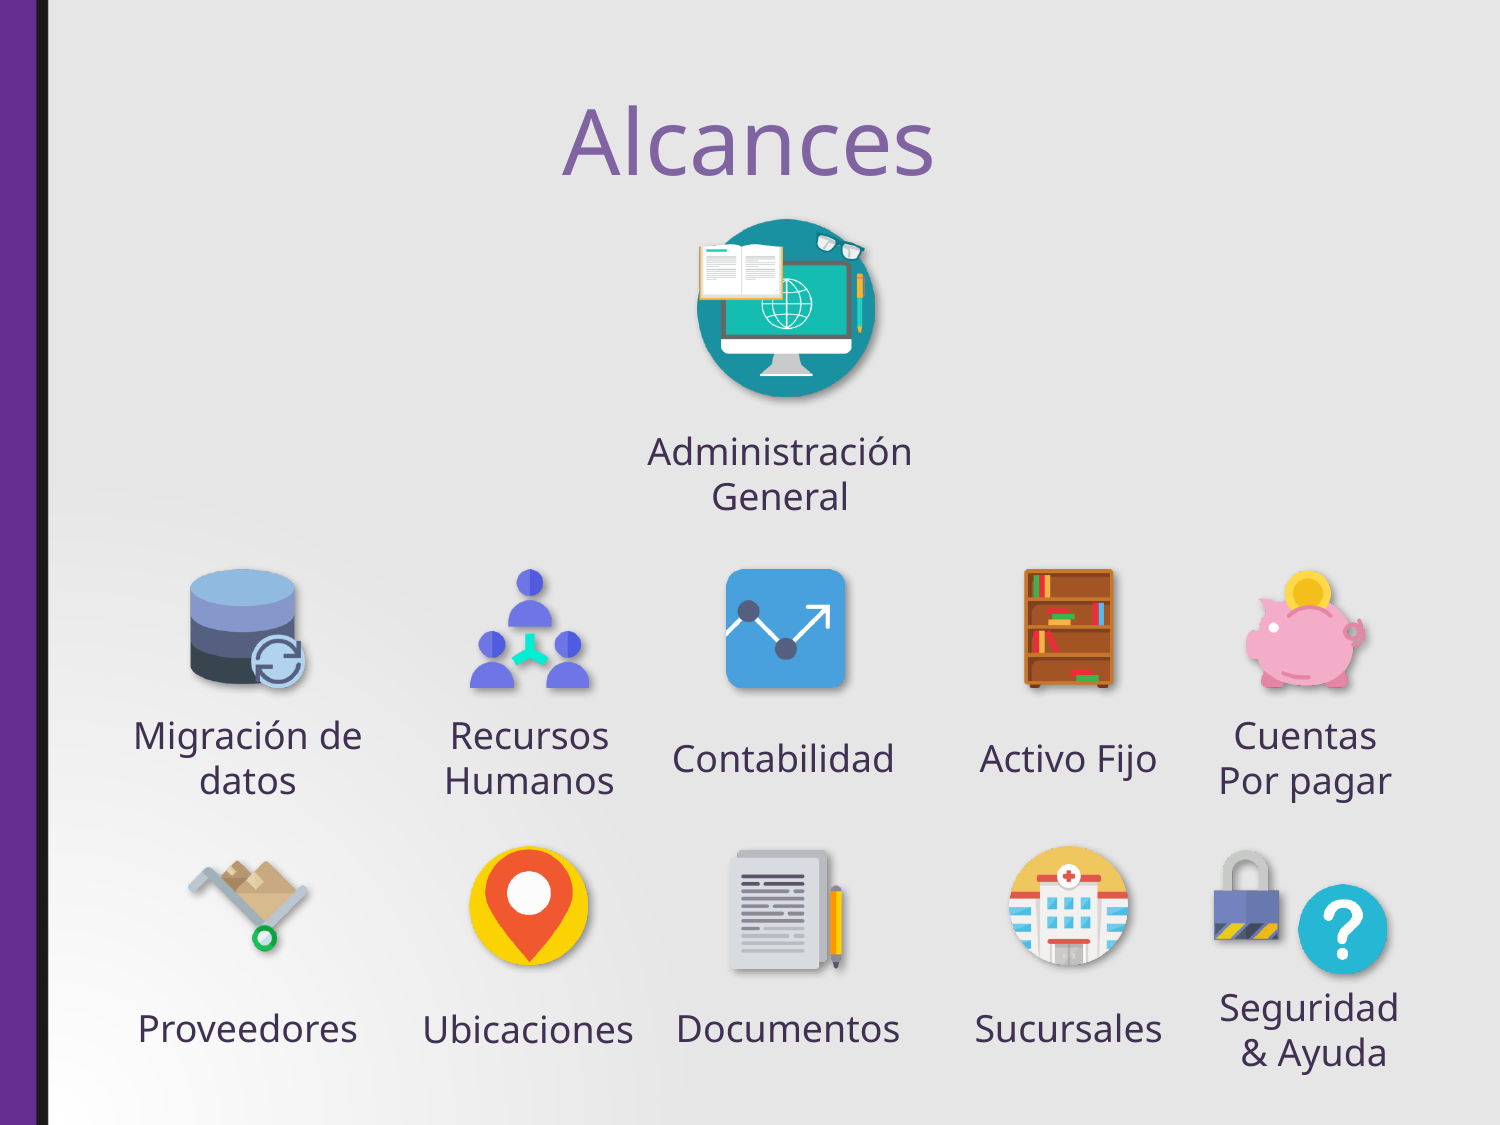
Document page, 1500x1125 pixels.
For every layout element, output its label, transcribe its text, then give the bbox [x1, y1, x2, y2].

text_box Cuentas Por pagar [1203, 704, 1408, 810]
text_box Ubicaciones [407, 998, 650, 1059]
text_box Sucursales [959, 997, 1178, 1058]
text_box Proveedores [122, 997, 374, 1058]
text_box Recursos Humanos [429, 704, 630, 810]
text_box Seguridad & Ayuda [1204, 976, 1424, 1081]
text_box Administración General [632, 421, 928, 526]
picture [0, 0, 1500, 1125]
title Alcances [75, 45, 1425, 233]
text_box Contabilidad [657, 727, 911, 787]
text_box Migración de datos [118, 704, 378, 810]
text_box Documentos [660, 997, 916, 1058]
text_box Activo Fijo [964, 727, 1173, 787]
